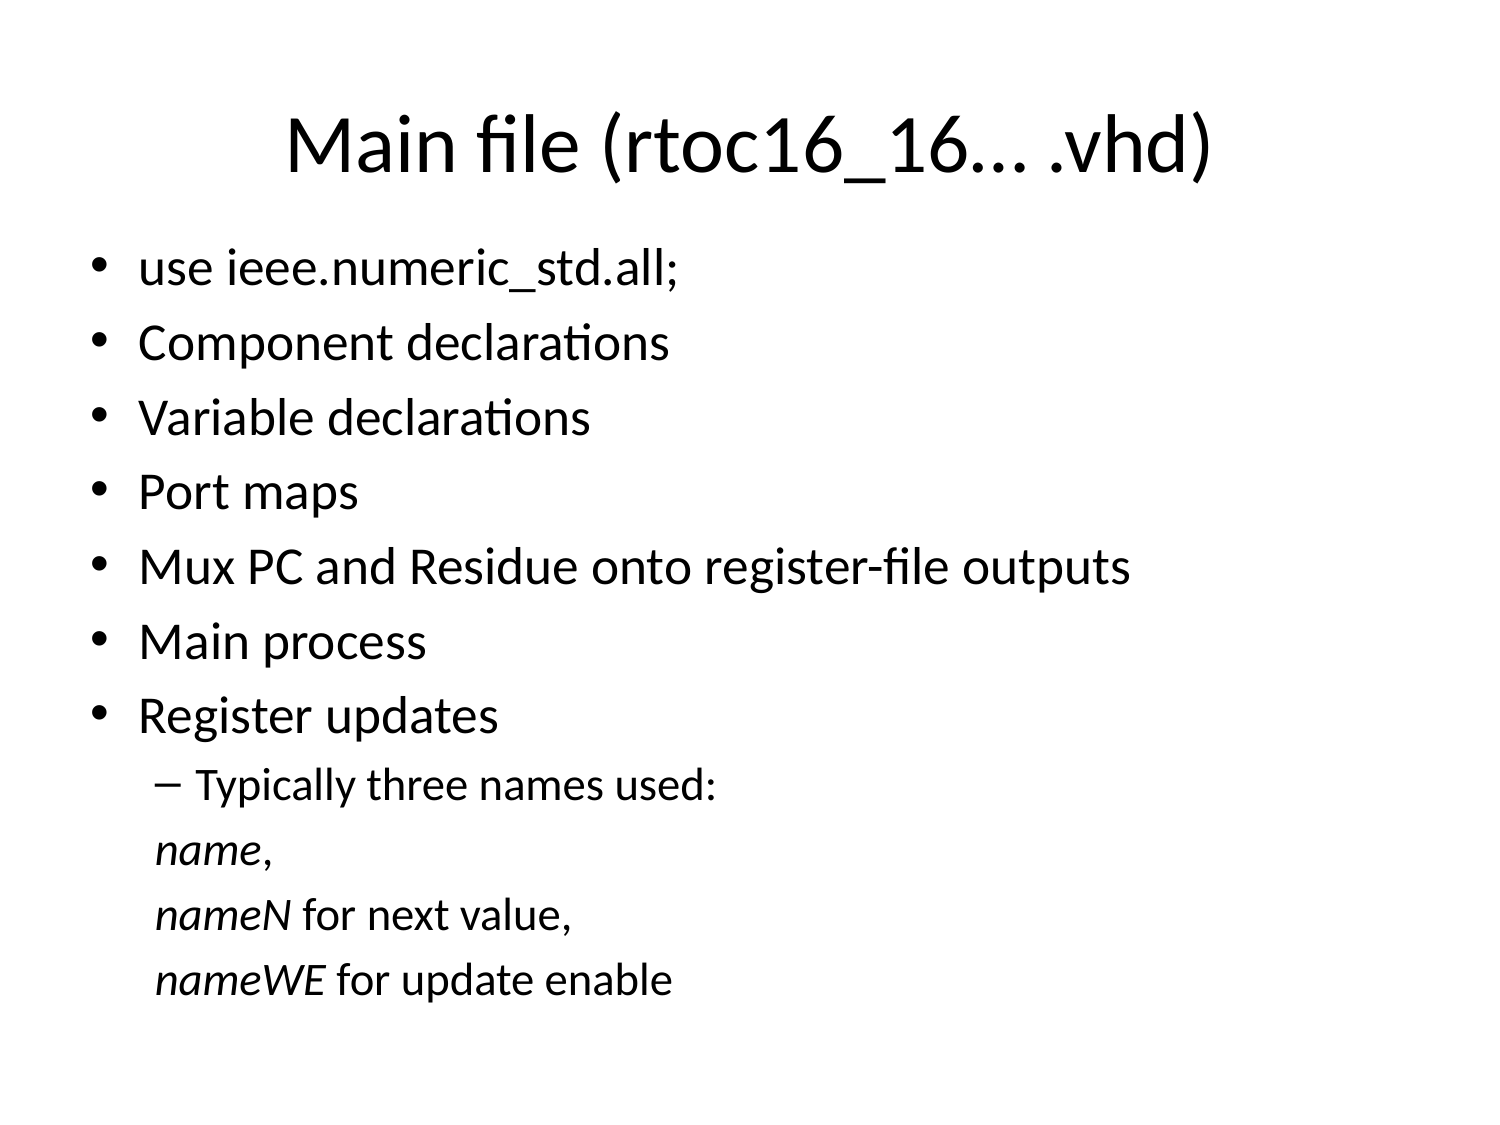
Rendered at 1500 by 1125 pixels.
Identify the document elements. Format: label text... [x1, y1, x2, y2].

list use ieee.numeric_std.all; Component declarations Variable declarations Port maps Mux PC and Residue onto register-file outputs Main process Register updates Typically three names used: name, nameN for next value, nameWE for update enable [75, 224, 1425, 1013]
title Main file (rtoc16_16… .vhd) [75, 45, 1425, 224]
